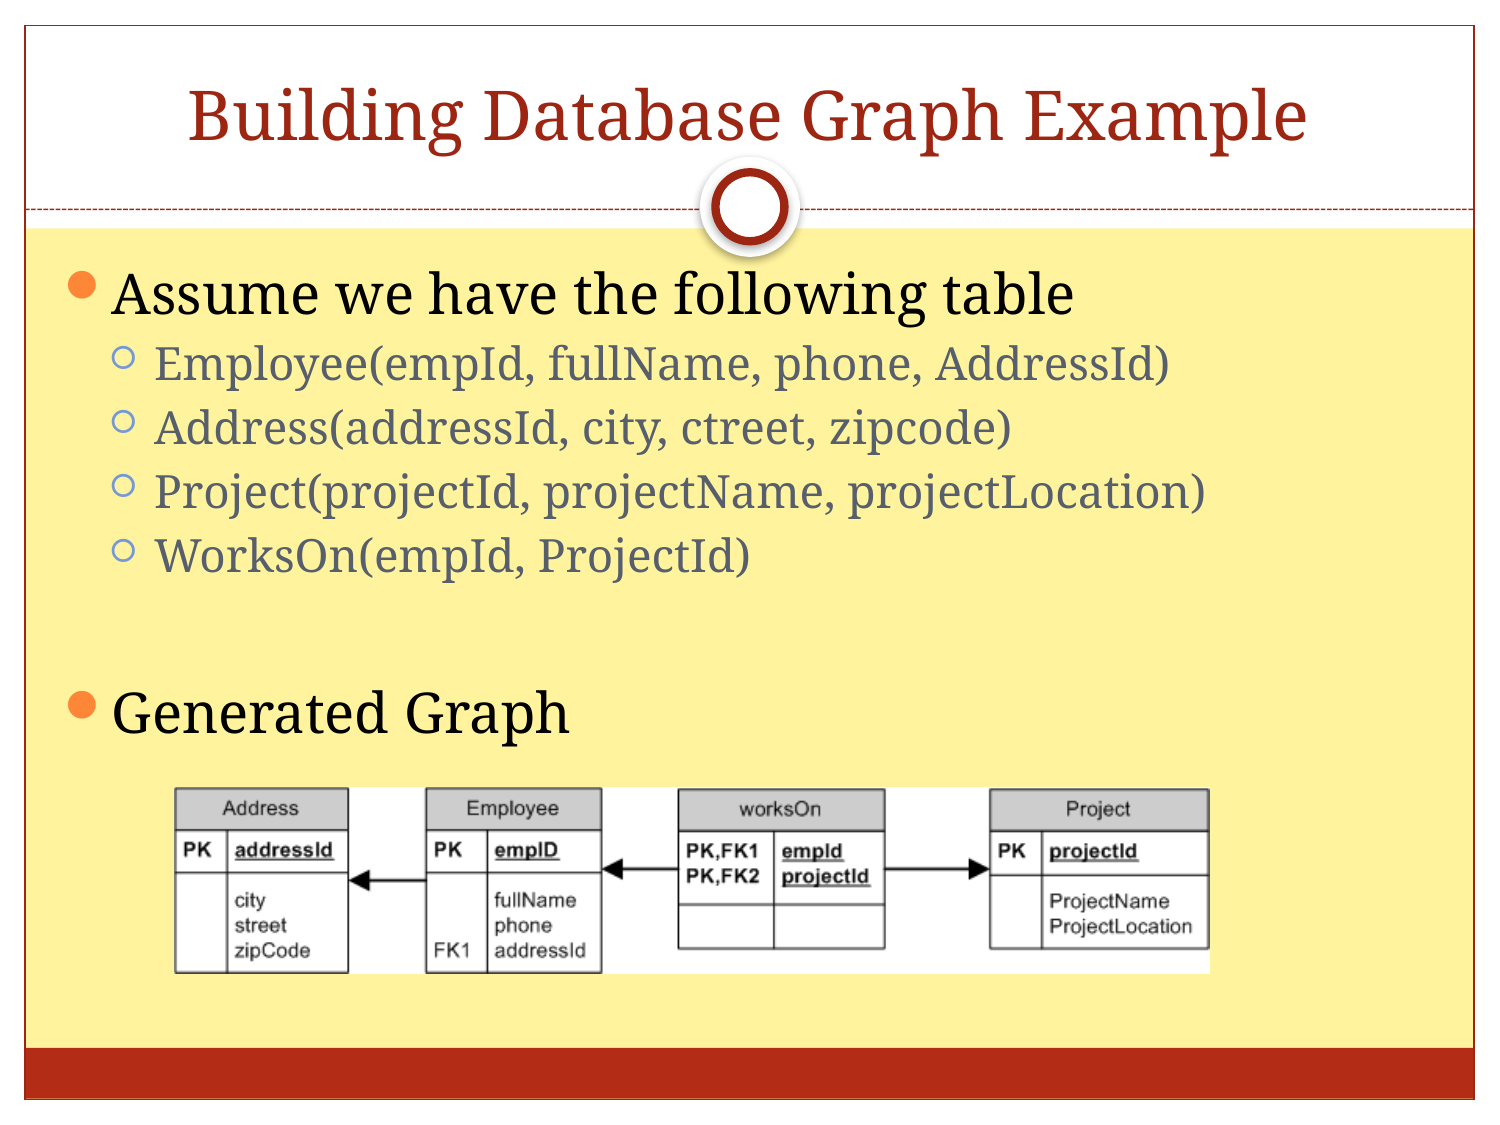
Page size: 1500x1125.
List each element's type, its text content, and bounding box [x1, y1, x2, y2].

picture [174, 787, 1210, 974]
list Assume we have the following table Employee(empId, fullName, phone, AddressId) Address(addressId, city, ctreet, zipcode) Project(projectId, projectName, projectLocation) WorksOn(empId, ProjectId) Generated Graph [49, 250, 1445, 1001]
title Building Database Graph Example [49, 37, 1450, 162]
